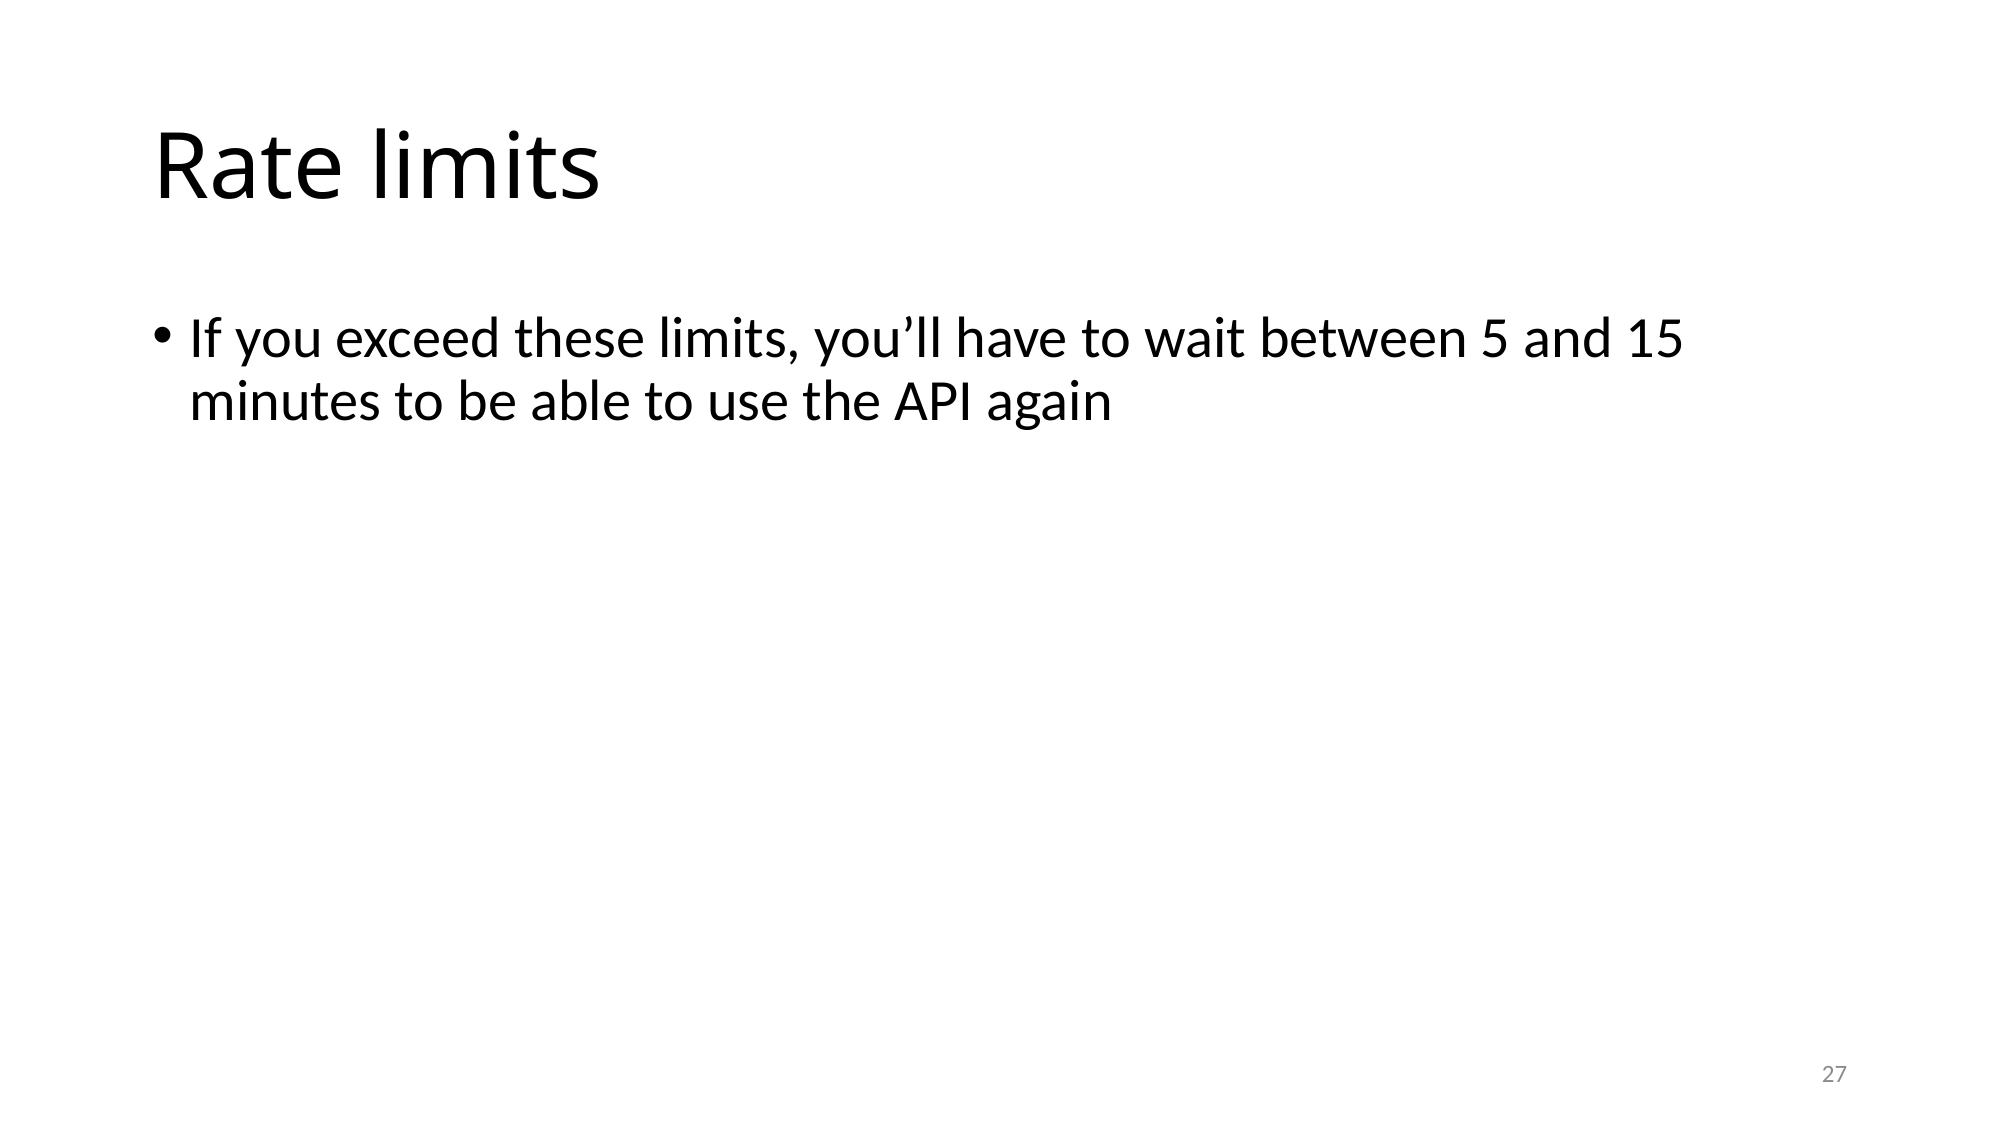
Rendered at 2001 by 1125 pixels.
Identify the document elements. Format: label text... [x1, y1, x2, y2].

slide_number 27 [1412, 1042, 1863, 1103]
title Rate limits [137, 59, 1863, 278]
list If you exceed these limits, you’ll have to wait between 5 and 15 minutes to be able to use the API again [137, 299, 1863, 1014]
